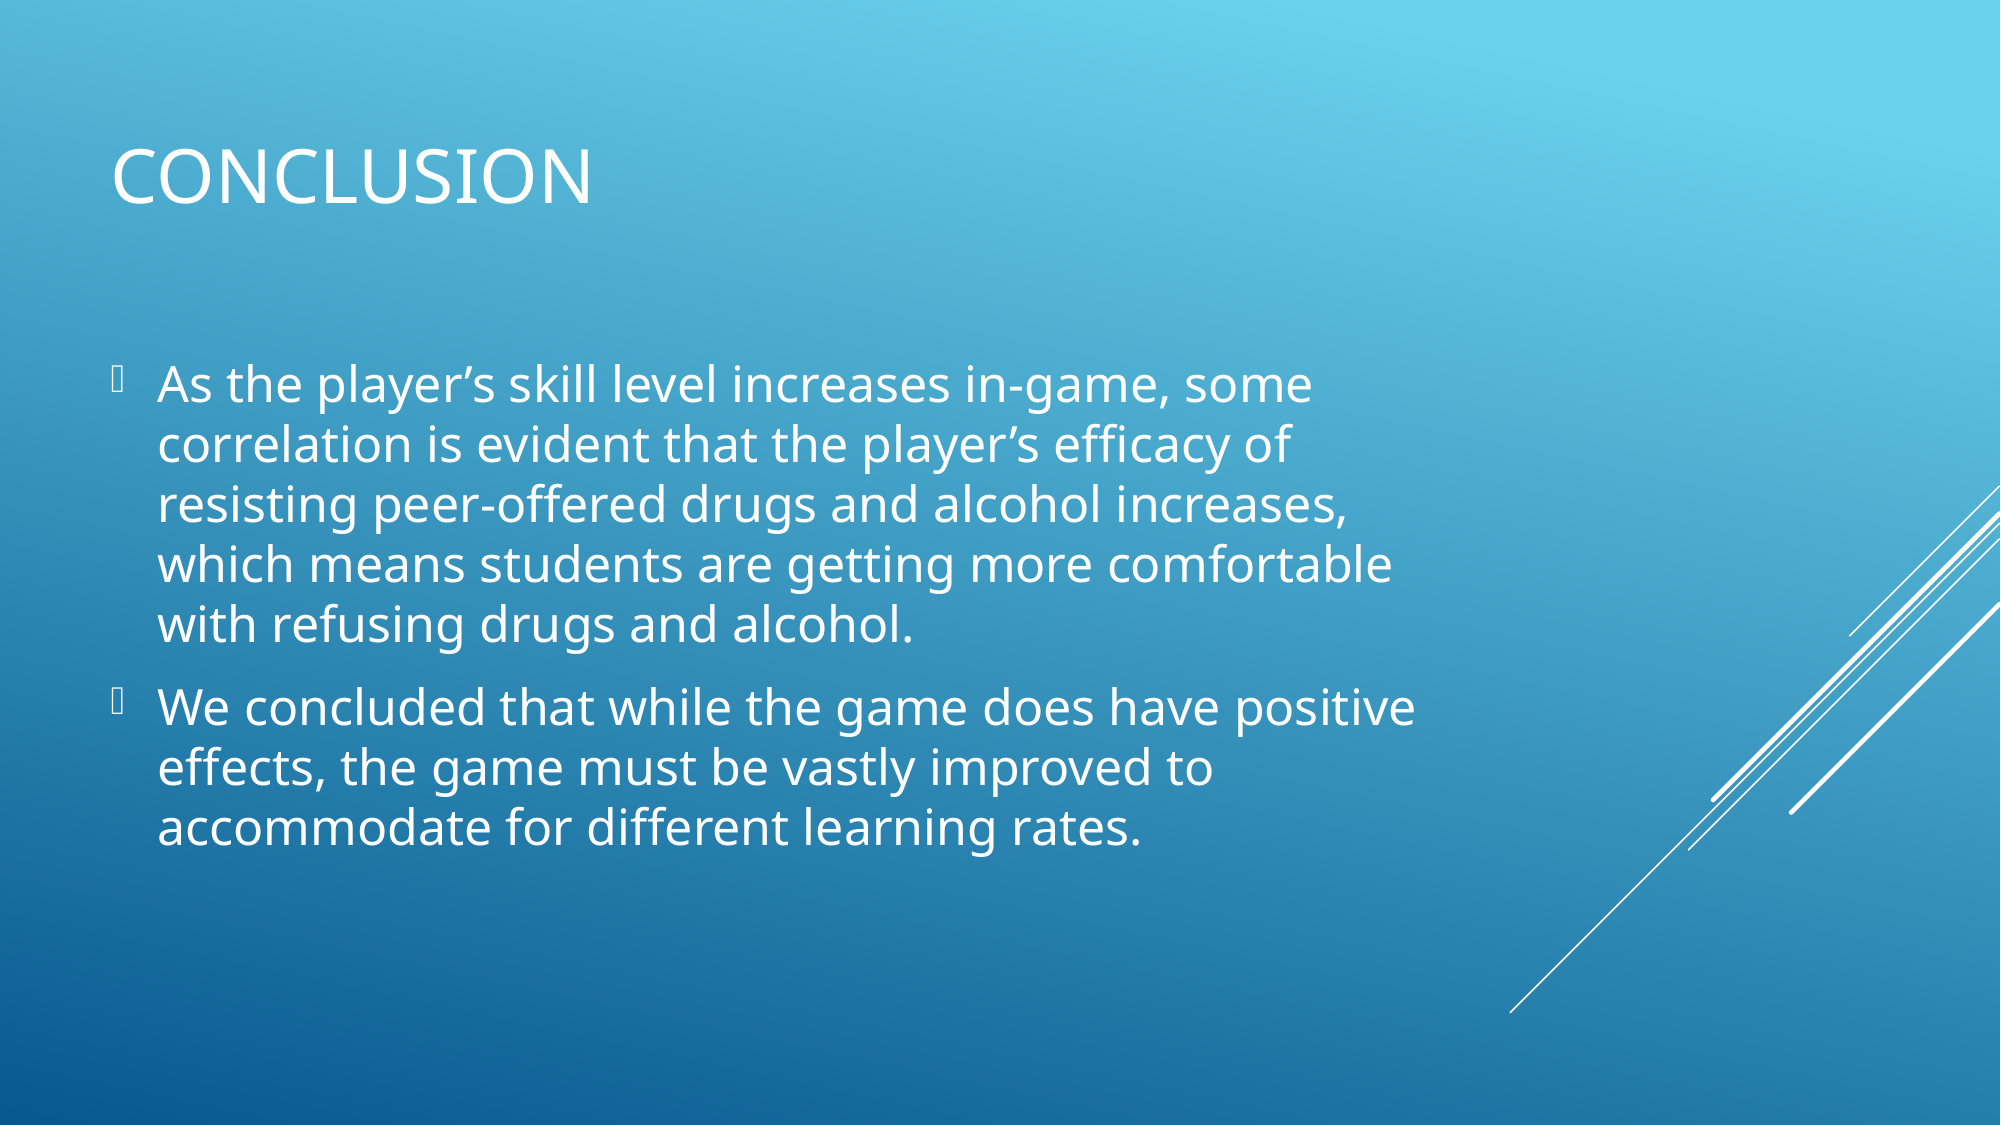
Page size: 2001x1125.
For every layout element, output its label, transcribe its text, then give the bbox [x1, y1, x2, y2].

list As the player’s skill level increases in-game, some correlation is evident that the player’s efficacy of resisting peer-offered drugs and alcohol increases, which means students are getting more comfortable with refusing drugs and alcohol. We concluded that while the game does have positive effects, the game must be vastly improved to accommodate for different learning rates. [95, 229, 1496, 979]
title Conclusion [95, 49, 1496, 229]
